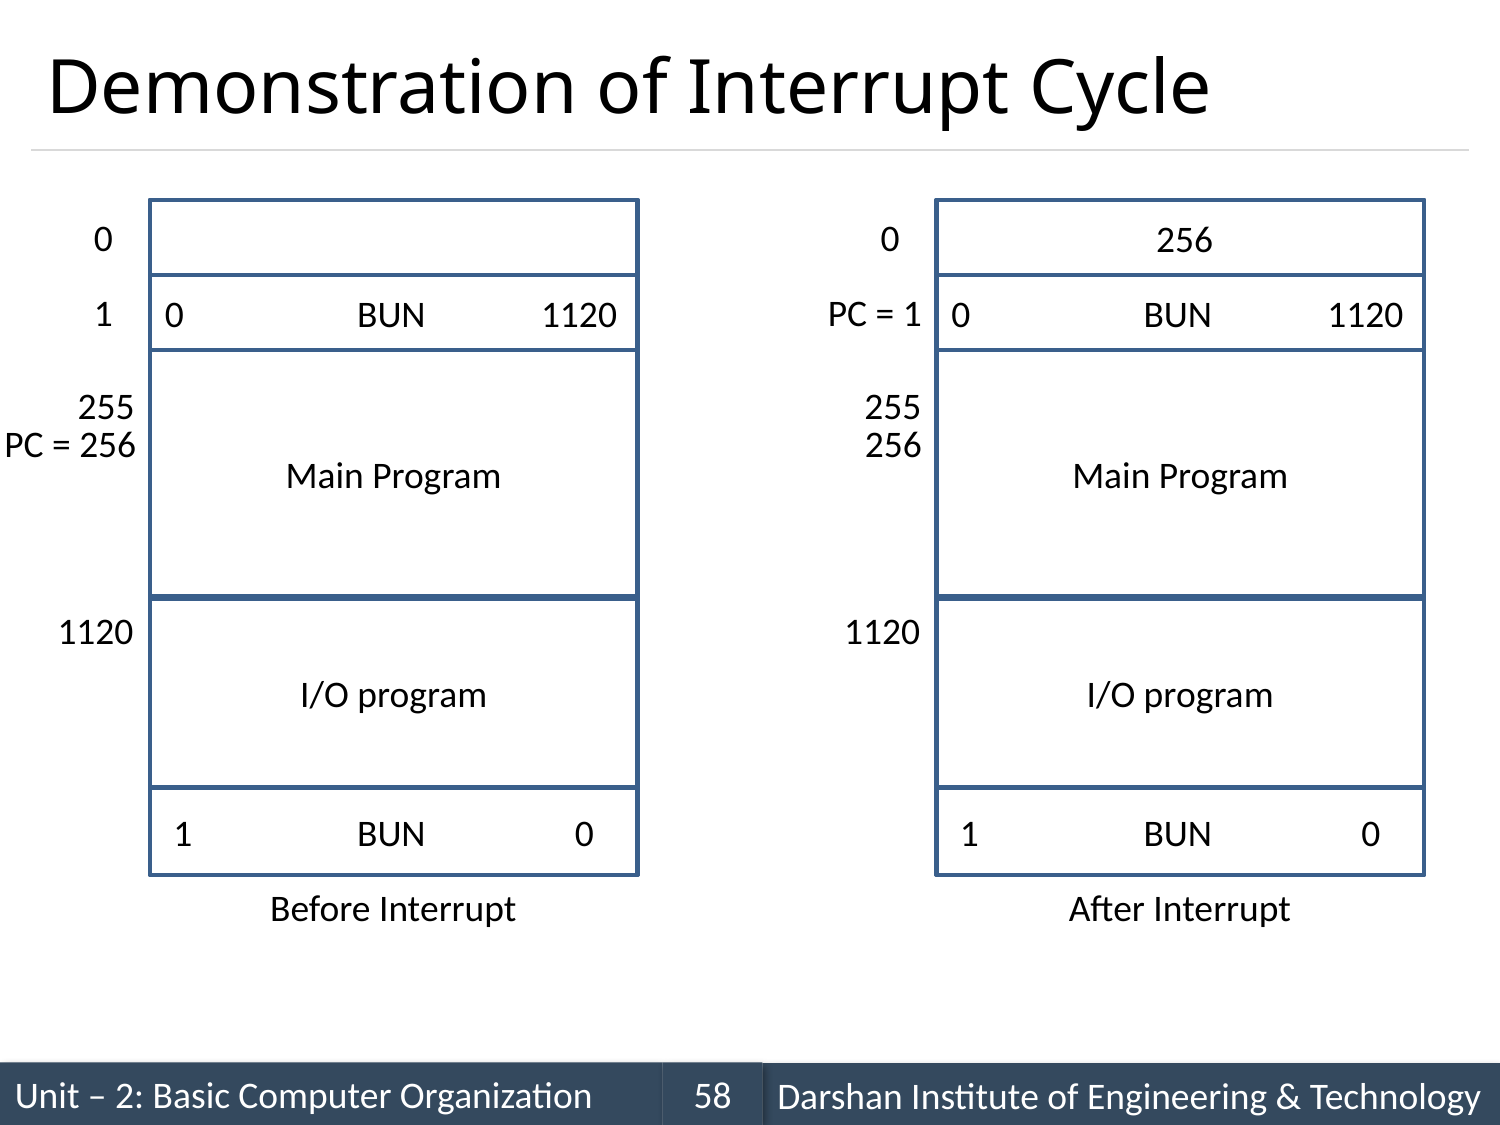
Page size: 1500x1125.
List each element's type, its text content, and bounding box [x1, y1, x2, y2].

text_box 0 BUN 1120 [934, 273, 1426, 348]
title Demonstration of Interrupt Cycle [31, 17, 1469, 150]
text_box 1 [79, 281, 128, 342]
text_box After Interrupt [935, 876, 1424, 937]
text_box 1 BUN 0 [148, 785, 640, 877]
text_box 256 [934, 198, 1426, 273]
text_box PC = 256 [0, 412, 152, 473]
text_box 1120 [829, 599, 936, 660]
text_box 0 [865, 206, 915, 267]
text_box 1 BUN 0 [934, 785, 1426, 877]
text_box [148, 198, 640, 273]
text_box 255 [849, 374, 937, 435]
text_box 1120 [42, 599, 149, 660]
text_box PC = 1 [813, 281, 937, 342]
text_box 255 [63, 374, 150, 435]
text_box Main Program [148, 348, 640, 596]
text_box 0 BUN 1120 [148, 273, 640, 348]
text_box 256 [850, 435, 937, 473]
text_box I/O program [934, 596, 1426, 785]
text_box 0 [79, 206, 128, 267]
text_box I/O program [148, 596, 640, 785]
text_box Main Program [934, 348, 1426, 596]
text_box Before Interrupt [149, 876, 638, 937]
